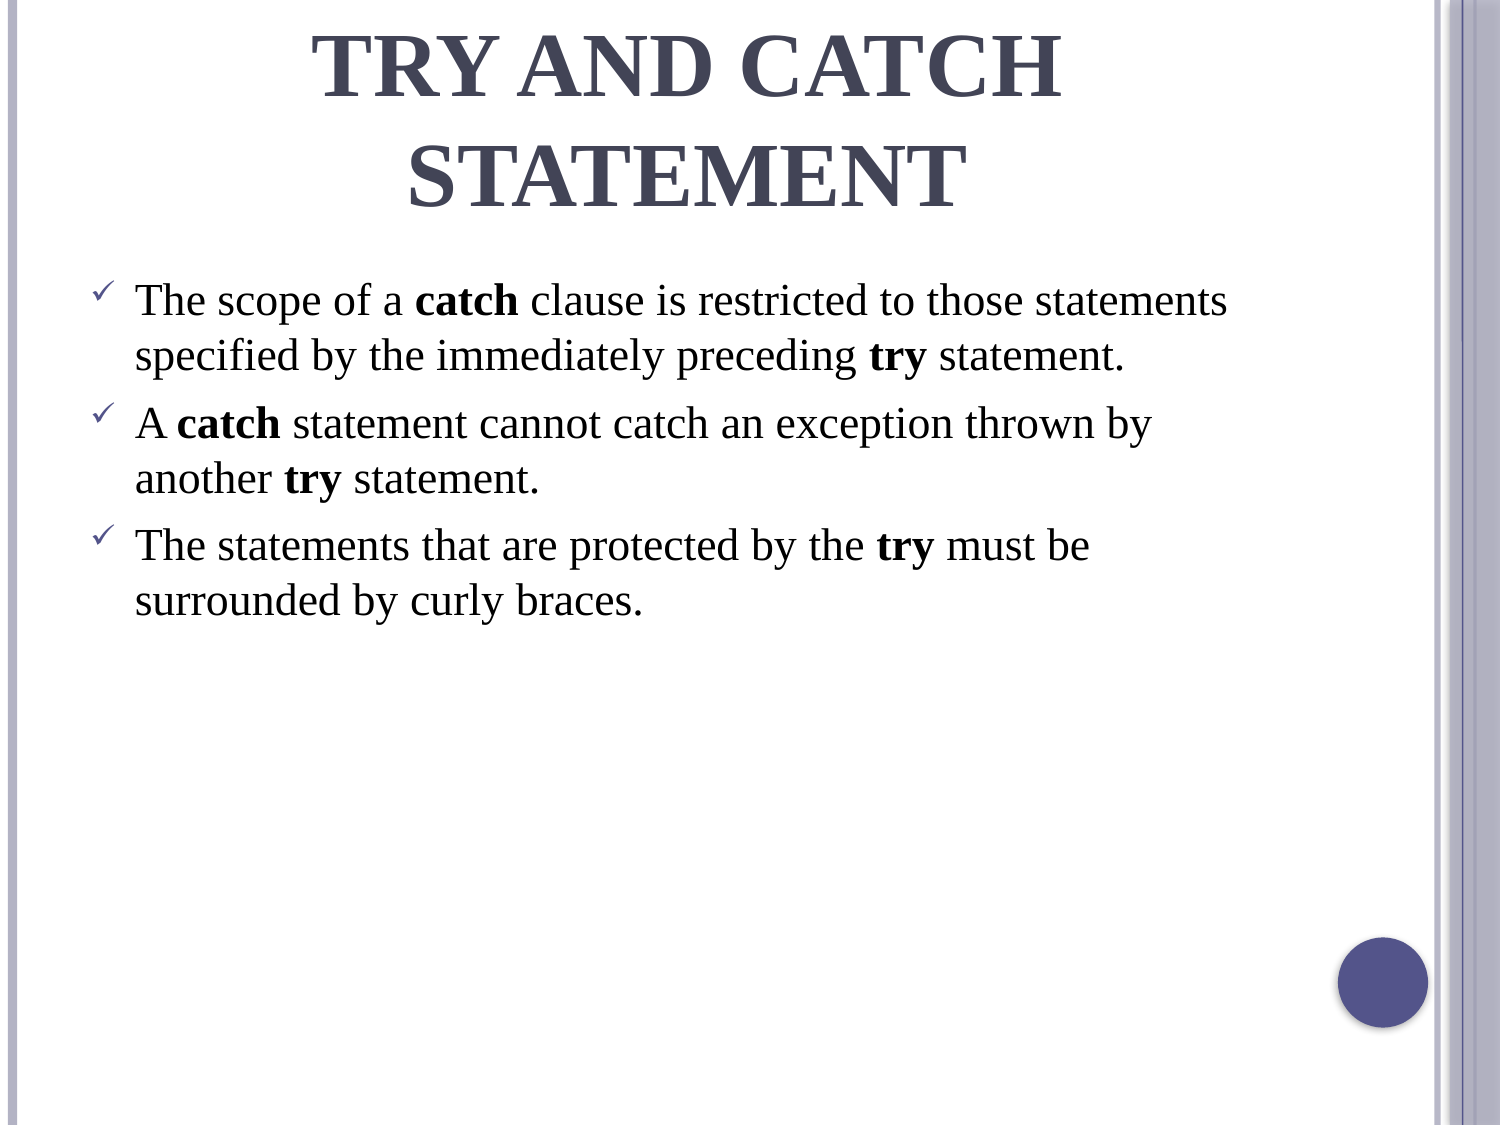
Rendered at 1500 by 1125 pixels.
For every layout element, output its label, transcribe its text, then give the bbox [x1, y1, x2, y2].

list The scope of a catch clause is restricted to those statements specified by the immediately preceding try statement. A catch statement cannot catch an exception thrown by another try statement. The statements that are protected by the try must be surrounded by curly braces. [74, 262, 1301, 1063]
title try and catch statement [75, 45, 1300, 233]
